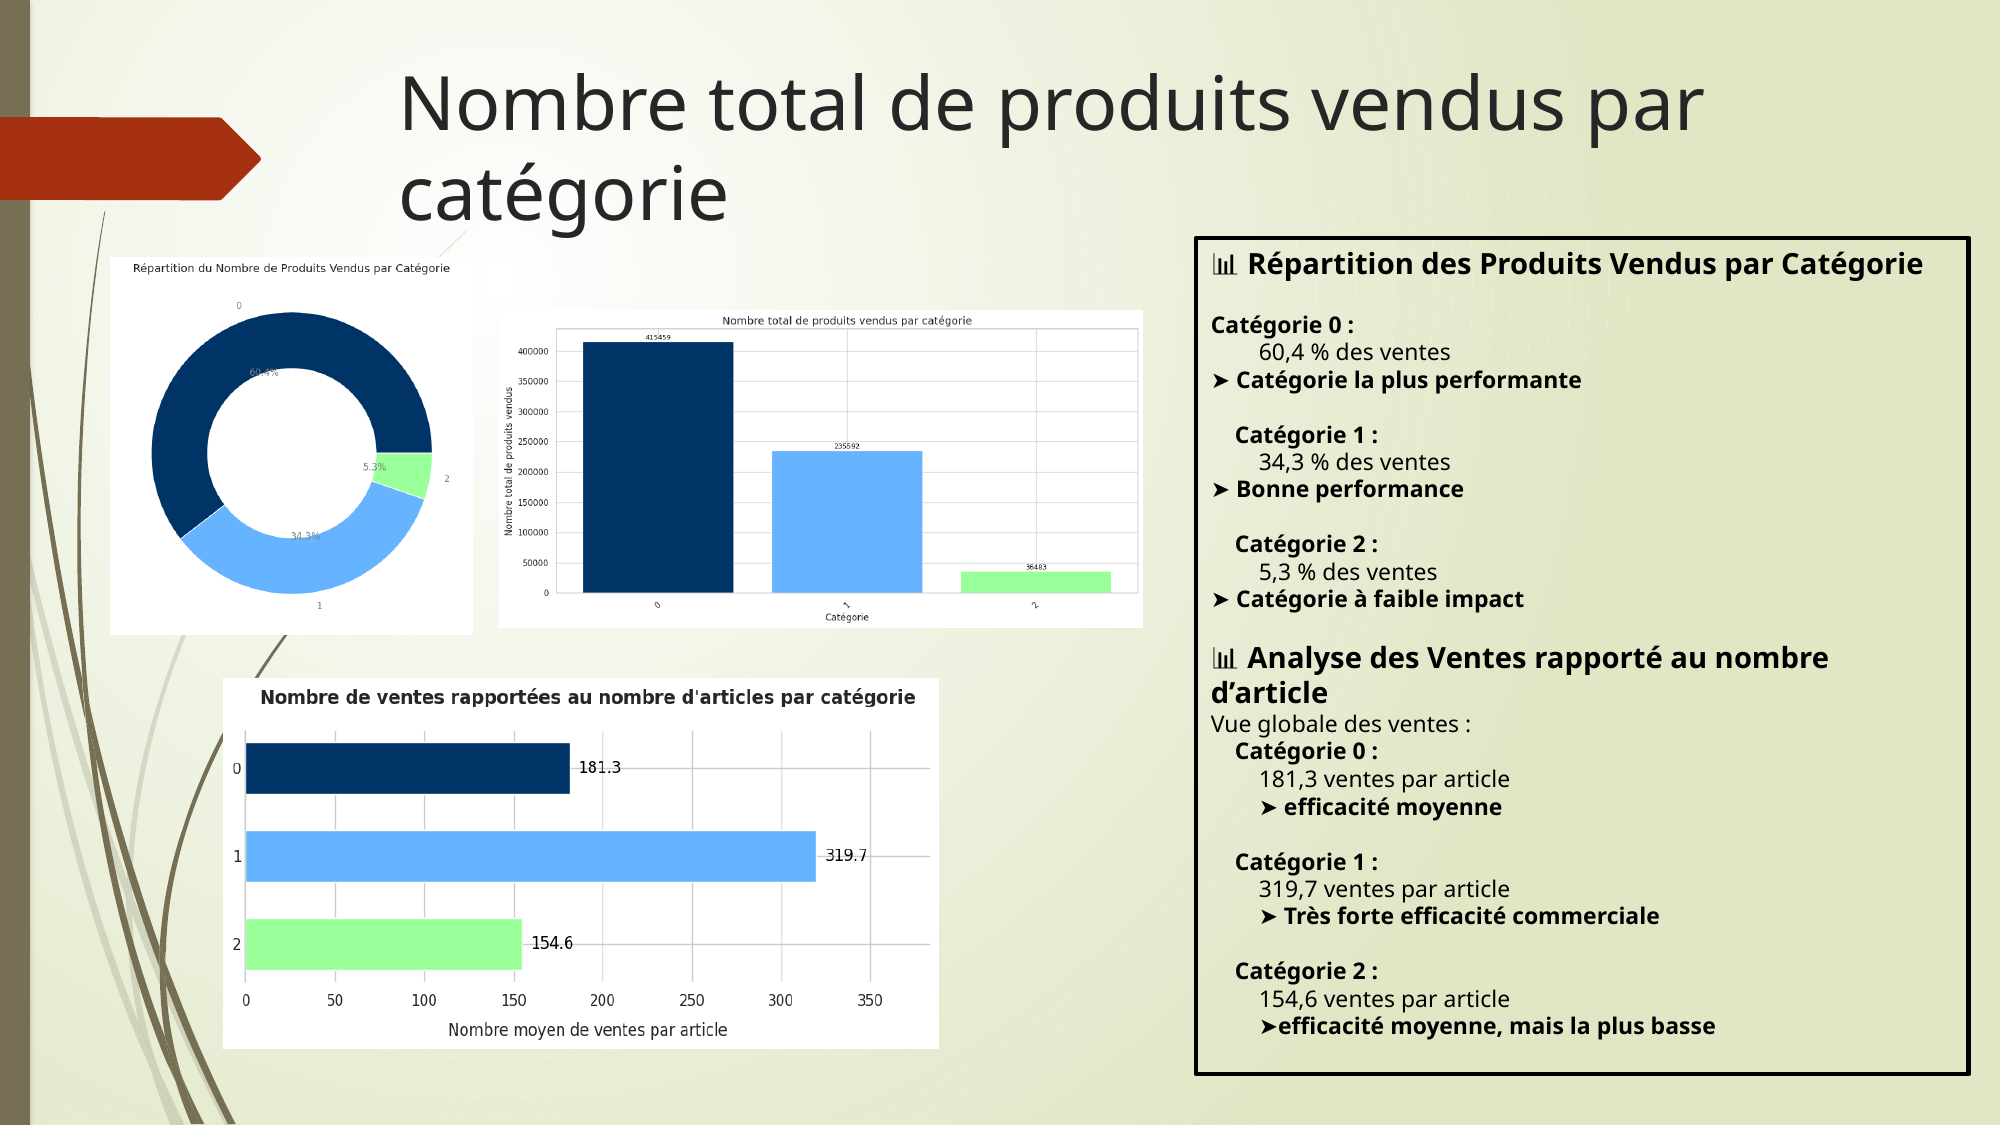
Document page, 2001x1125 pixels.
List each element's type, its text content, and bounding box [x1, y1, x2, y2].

text_box 📊 Répartition des Produits Vendus par Catégorie Catégorie 0 : 60,4 % des ventes ➤ Catégorie la plus performante Catégorie 1 : 34,3 % des ventes ➤ Bonne performance Catégorie 2 : 5,3 % des ventes ➤ Catégorie à faible impact 📊 Analyse des Ventes rapporté au nombre d’article Vue globale des ventes : Catégorie 0 : 181,3 ventes par article ➤ efficacité moyenne Catégorie 1 : 319,7 ventes par article ➤ Très forte efficacité commerciale Catégorie 2 : 154,6 ventes par article ➤efficacité moyenne, mais la plus basse [1196, 237, 1969, 1075]
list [499, 309, 1143, 628]
picture [110, 257, 474, 635]
picture [223, 678, 940, 1049]
title Nombre total de produits vendus par catégorie [383, 48, 1846, 259]
